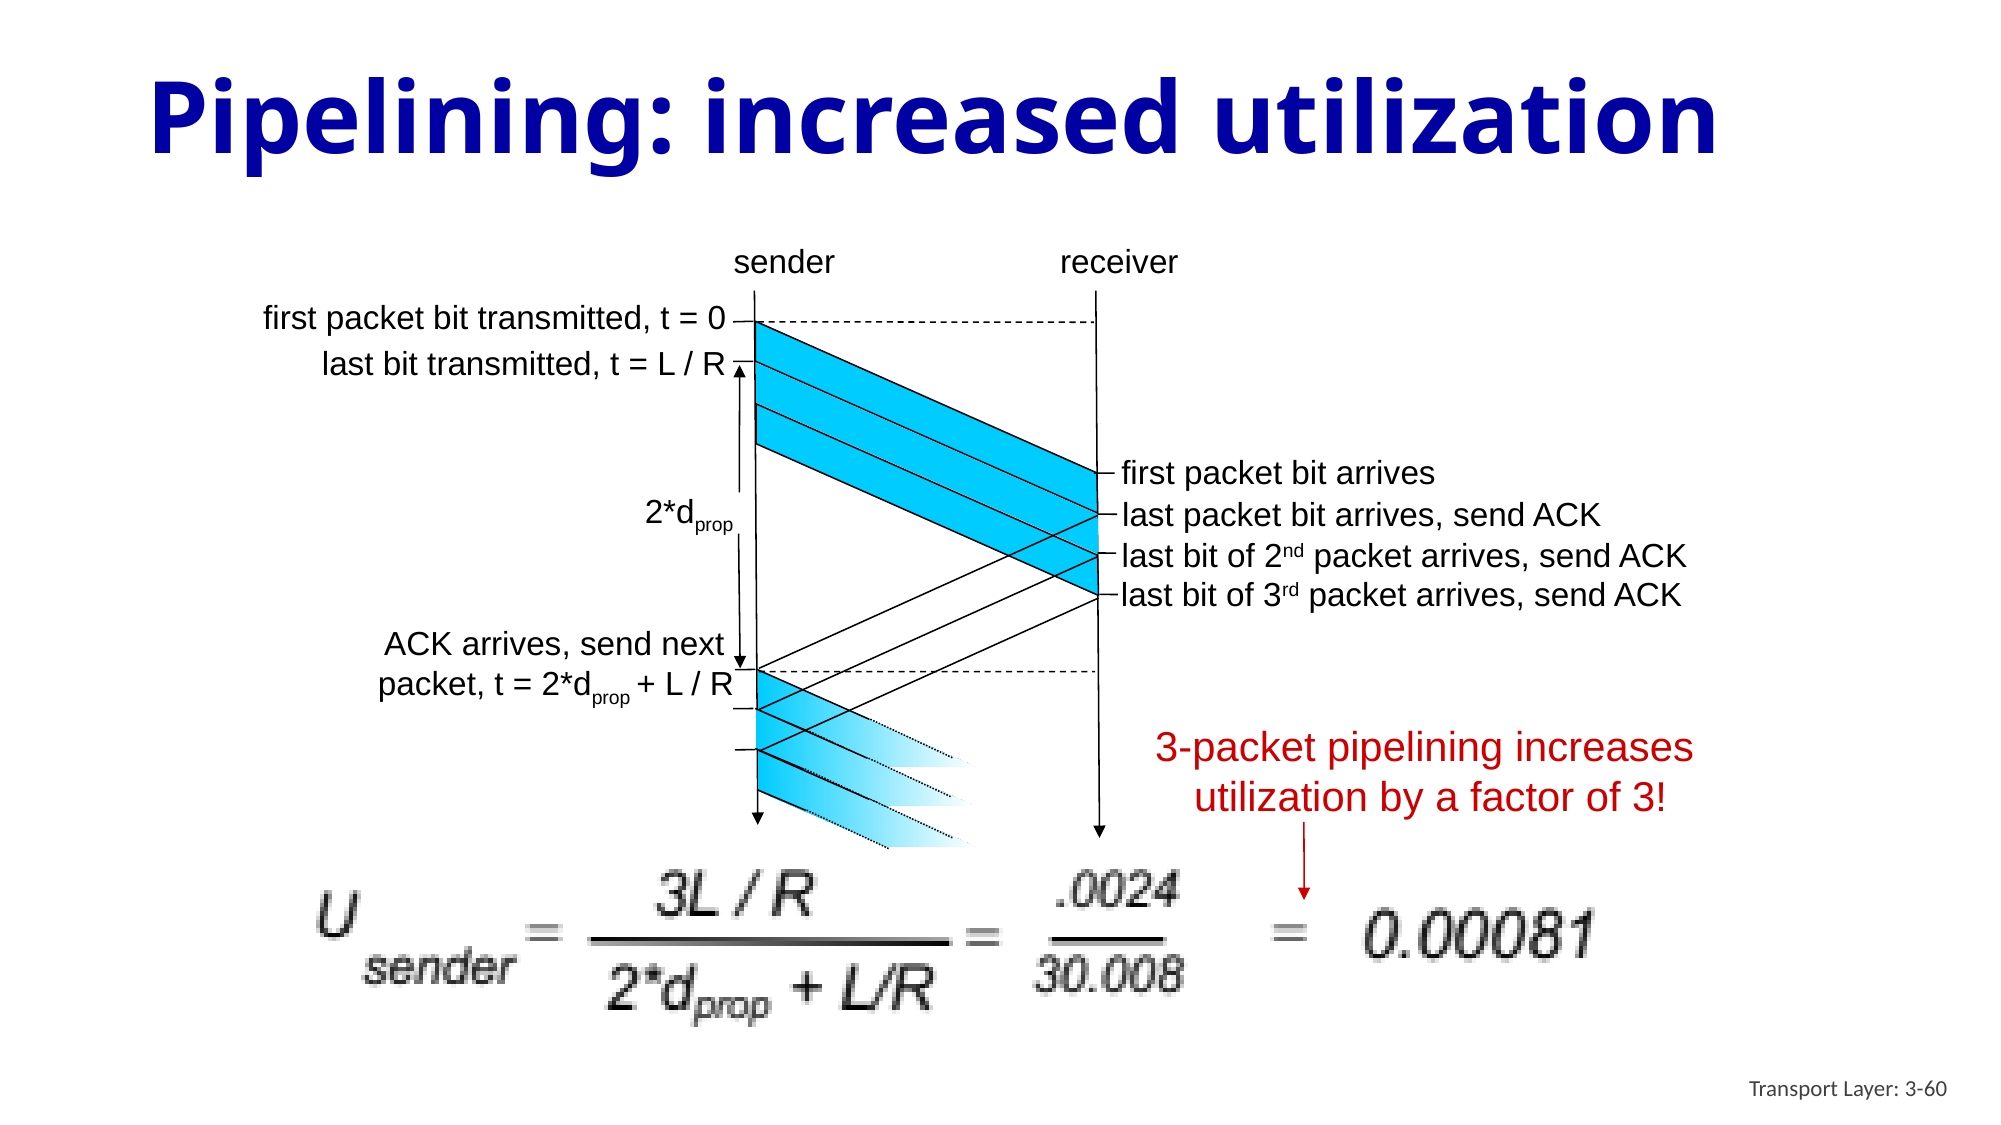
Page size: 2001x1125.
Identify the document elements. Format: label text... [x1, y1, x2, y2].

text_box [1140, 712, 1709, 835]
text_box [235, 232, 1736, 850]
title Pipelining: increased utilization [131, 47, 1952, 195]
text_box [275, 835, 1814, 1049]
slide_number Transport Layer: 3-60 [1512, 1056, 1963, 1117]
